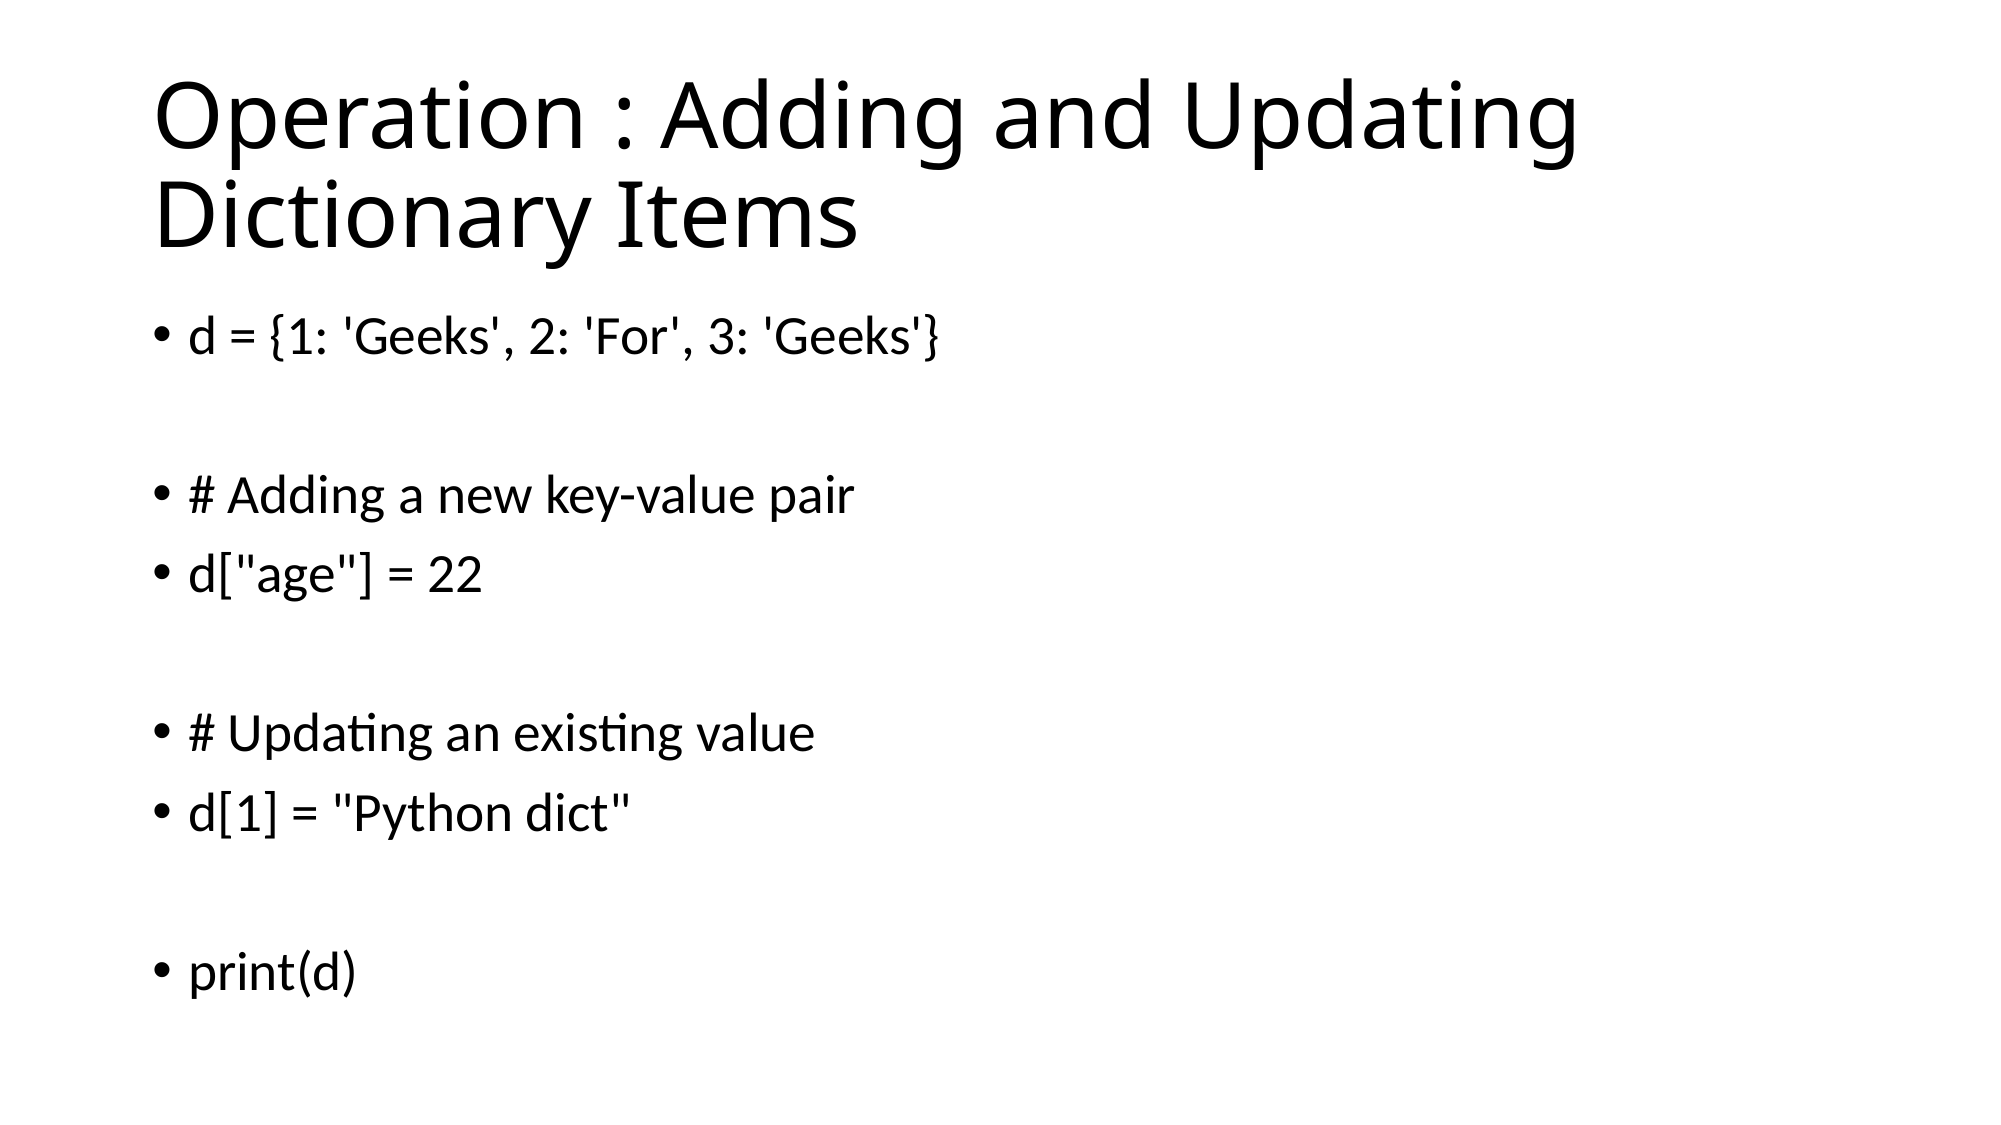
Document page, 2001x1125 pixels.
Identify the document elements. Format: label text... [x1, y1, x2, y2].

list d = {1: 'Geeks', 2: 'For', 3: 'Geeks'} # Adding a new key-value pair d["age"] = 22 # Updating an existing value d[1] = "Python dict" print(d) [137, 299, 1863, 1014]
title Operation : Adding and Updating Dictionary Items [137, 59, 1863, 278]
